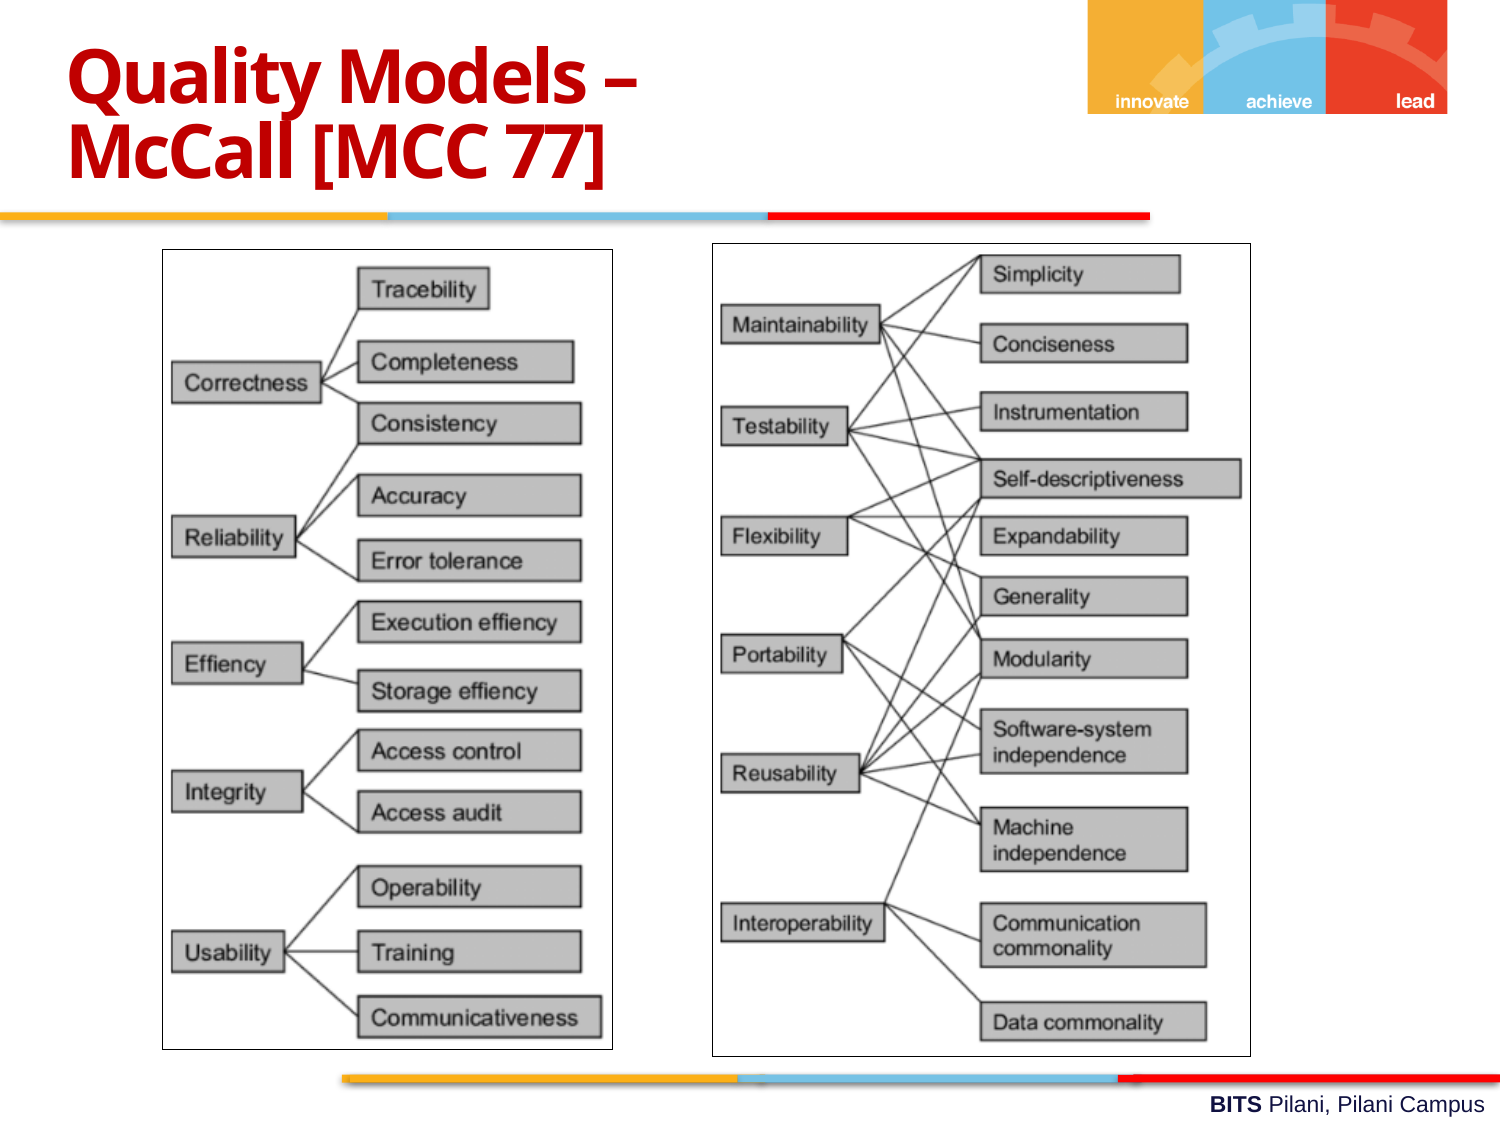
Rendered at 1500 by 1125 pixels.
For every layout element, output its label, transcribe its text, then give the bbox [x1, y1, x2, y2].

list Quality Models – McCall [MCC 77] [50, 24, 1088, 213]
picture [1087, 0, 1448, 114]
picture [712, 243, 1251, 1057]
picture [162, 249, 613, 1051]
